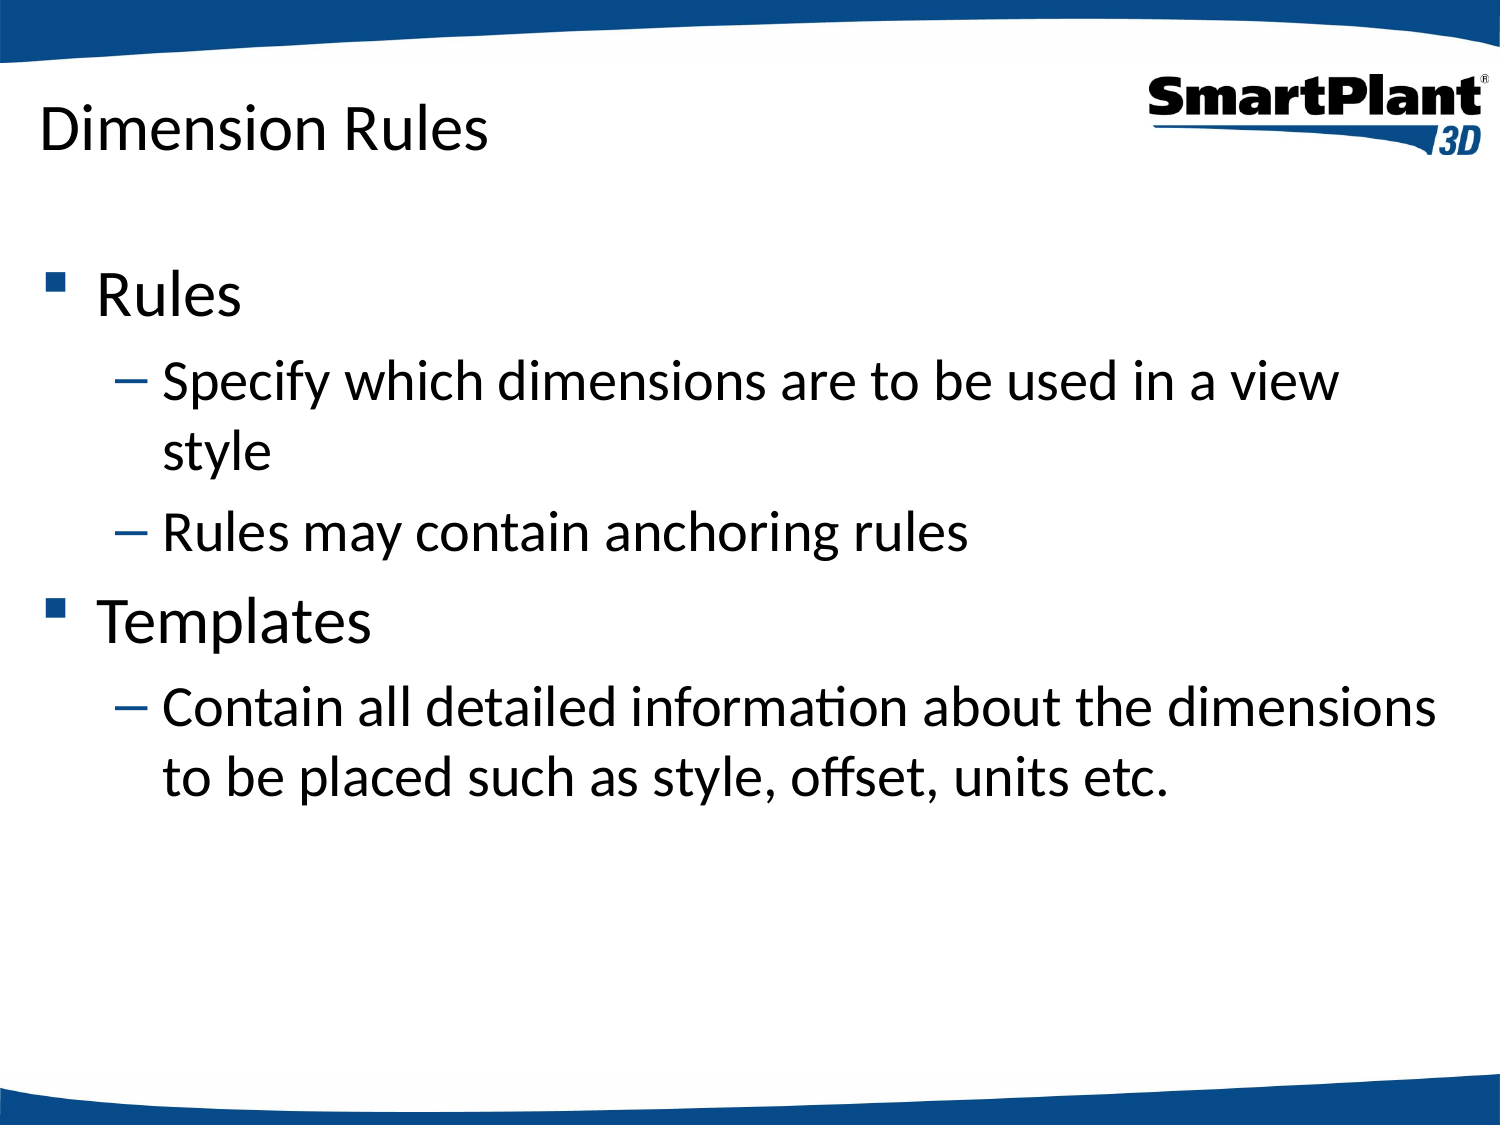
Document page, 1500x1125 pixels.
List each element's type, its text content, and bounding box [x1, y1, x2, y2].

picture [1149, 74, 1489, 155]
list Rules Specify which dimensions are to be used in a view style Rules may contain anchoring rules Templates Contain all detailed information about the dimensions to be placed such as style, offset, units etc. [25, 242, 1476, 973]
picture [0, 1074, 1500, 1125]
title Dimension Rules [24, 29, 1138, 218]
picture [0, 0, 1500, 63]
